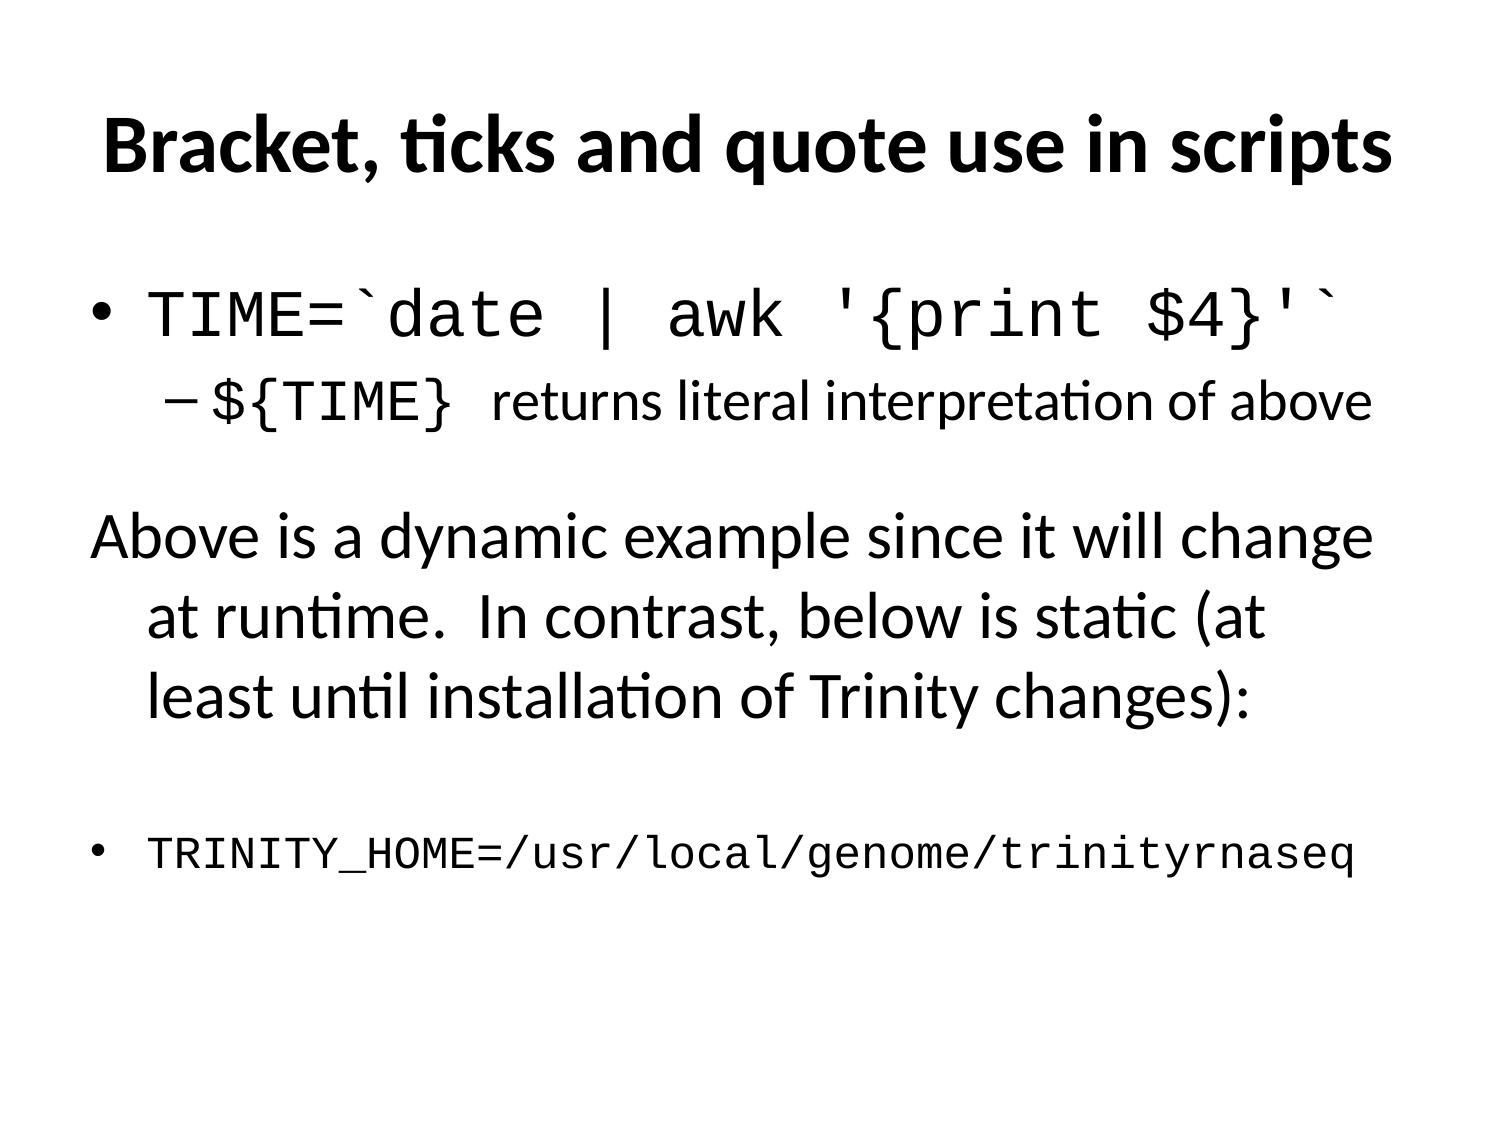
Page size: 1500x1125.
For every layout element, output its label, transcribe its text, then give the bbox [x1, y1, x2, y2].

title Bracket, ticks and quote use in scripts [23, 45, 1474, 233]
list TIME=`date | awk '{print $4}'` ${TIME} returns literal interpretation of above Above is a dynamic example since it will change at runtime. In contrast, below is static (at least until installation of Trinity changes): TRINITY_HOME=/usr/local/genome/trinityrnaseq [75, 262, 1425, 1005]
